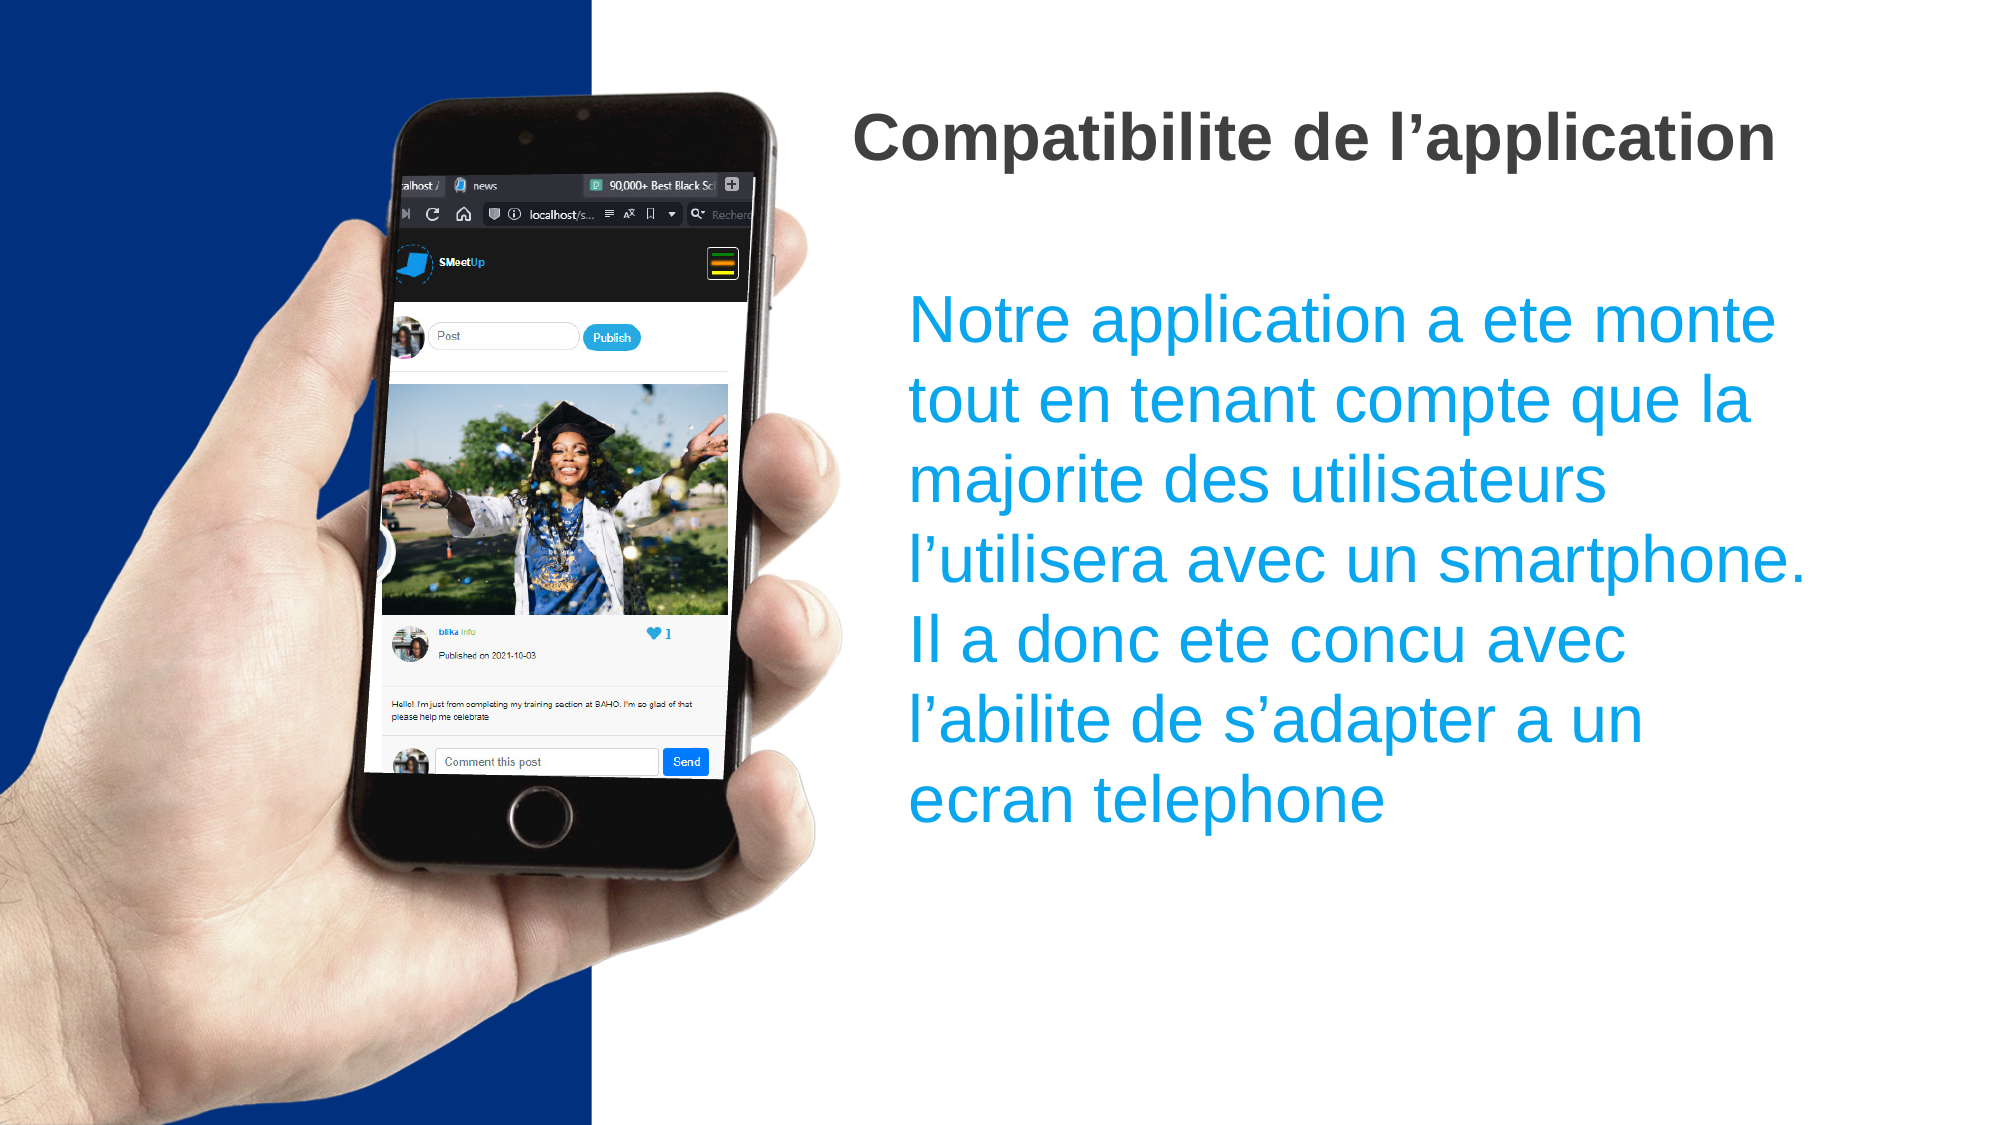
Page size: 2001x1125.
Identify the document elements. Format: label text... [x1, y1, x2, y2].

text_box Compatibilite de l’application [837, 78, 1889, 182]
picture [0, 90, 844, 1125]
text_box Notre application a ete monte tout en tenant compte que la majorite des utilisateurs l’utilisera avec un smartphone. Il a donc ete concu avec l’abilite de s’adapter a un ecran telephone [894, 268, 1833, 843]
